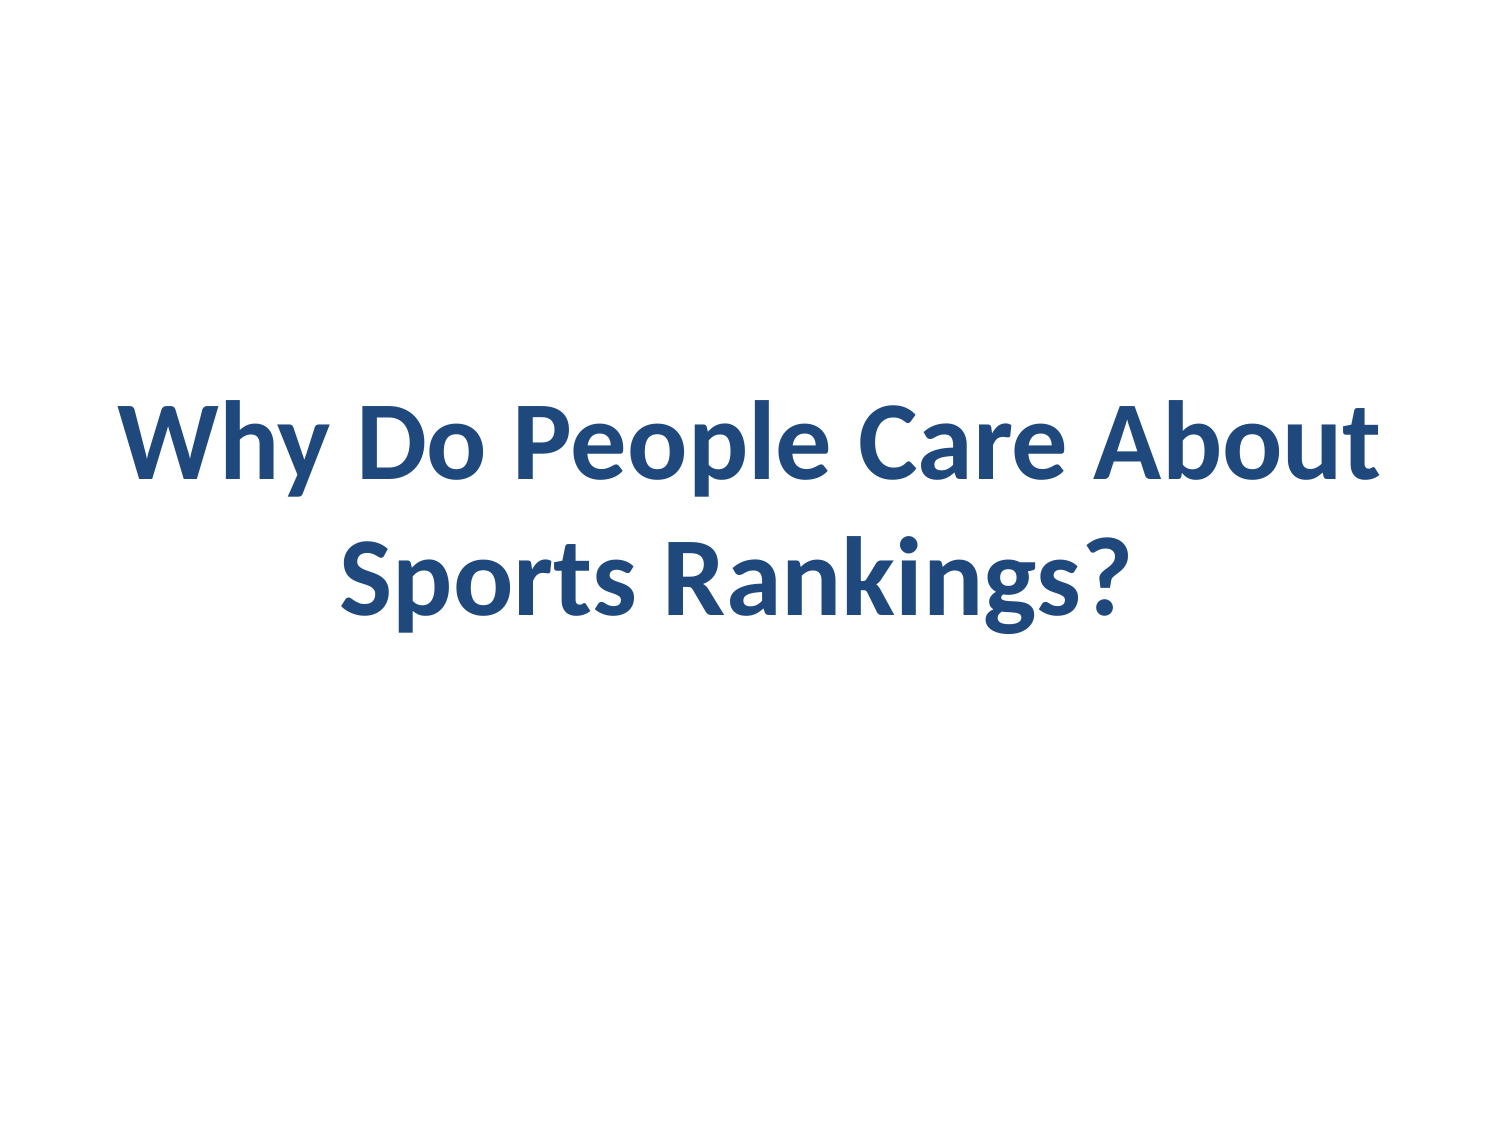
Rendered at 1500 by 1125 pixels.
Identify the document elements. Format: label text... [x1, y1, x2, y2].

title Why Do People Care About Sports Rankings? [75, 149, 1425, 855]
